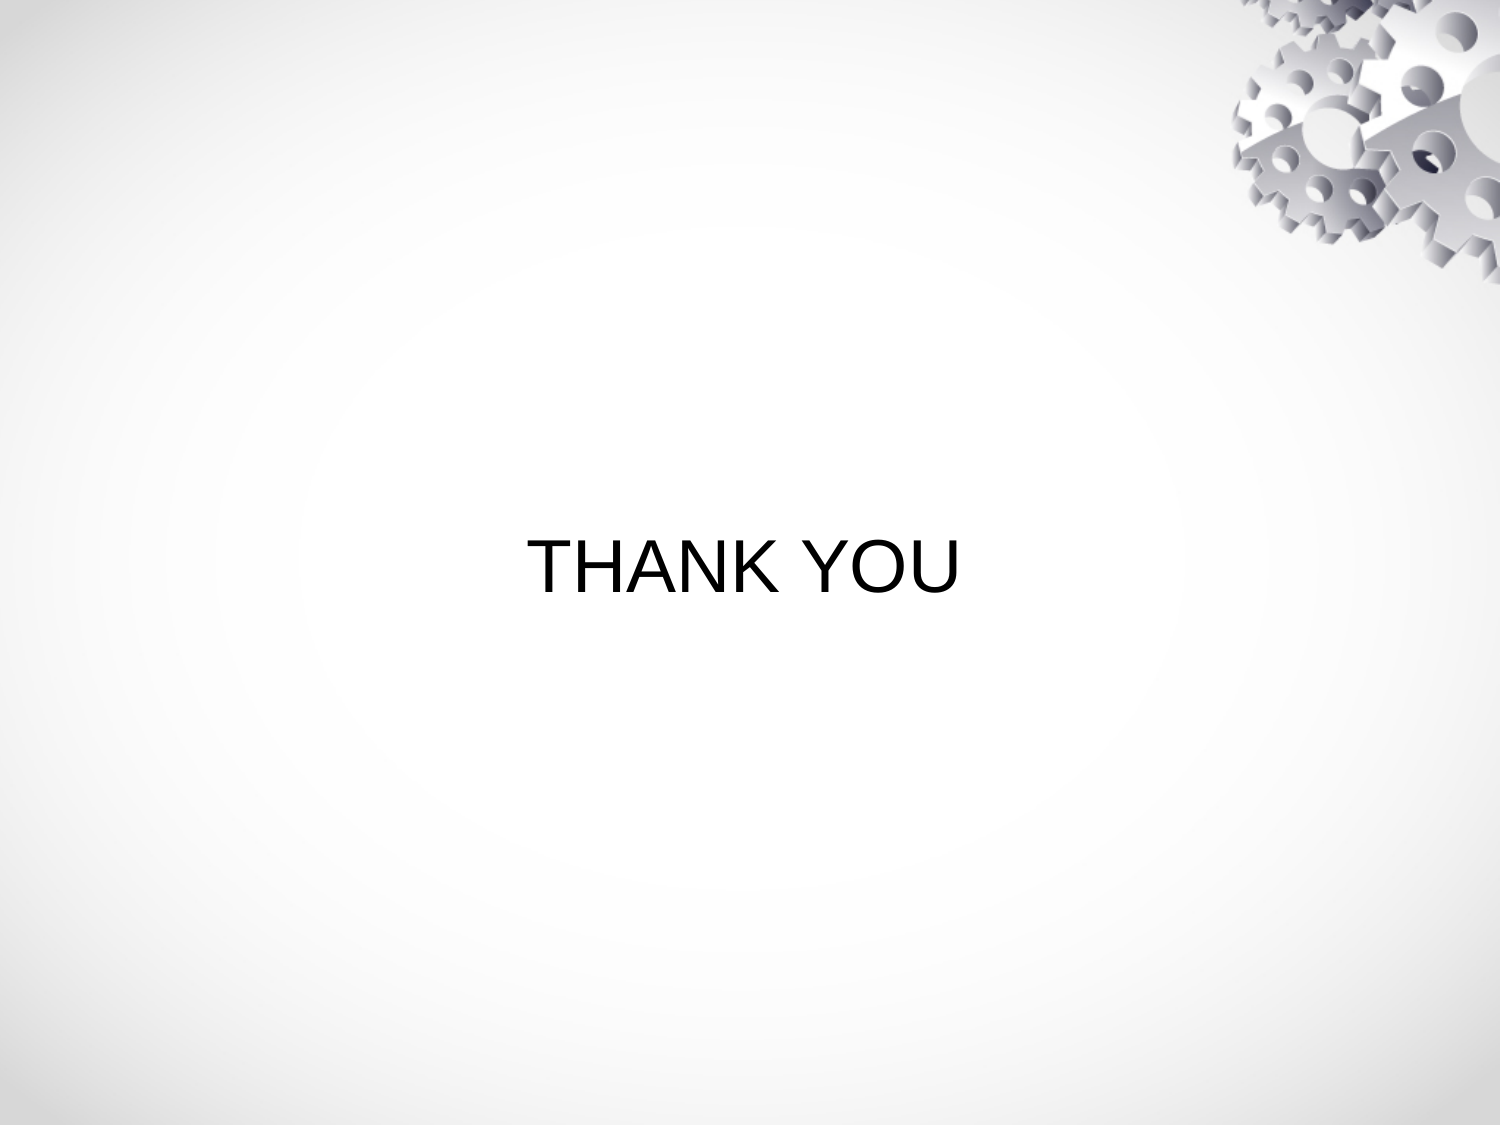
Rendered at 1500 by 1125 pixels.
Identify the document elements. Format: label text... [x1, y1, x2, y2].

title THANK YOU [61, 514, 1412, 611]
picture [0, 0, 1500, 1125]
